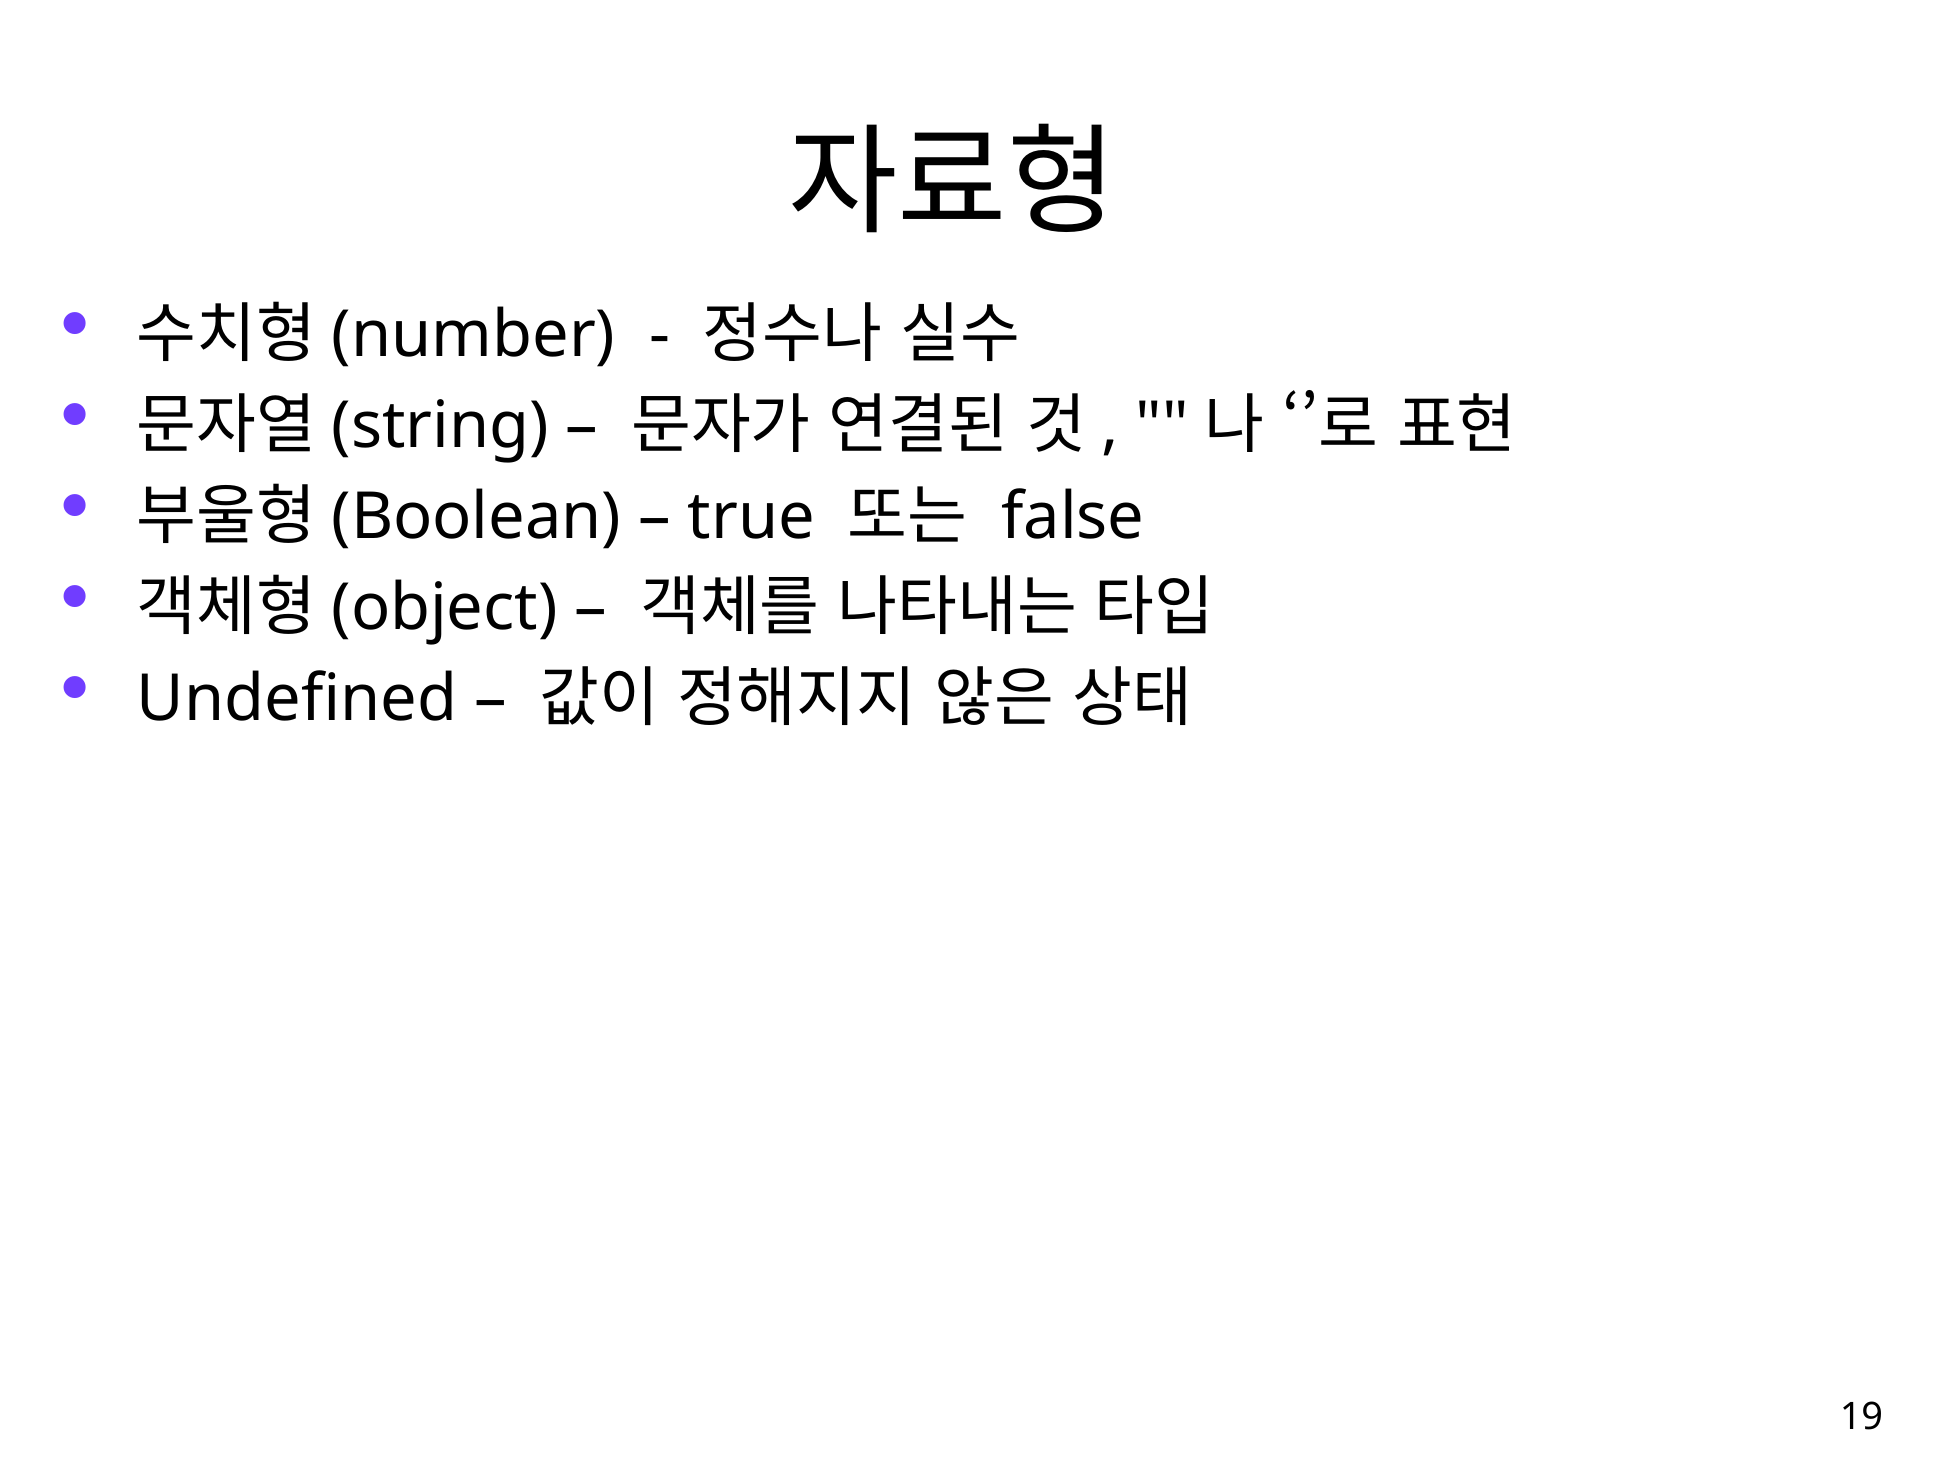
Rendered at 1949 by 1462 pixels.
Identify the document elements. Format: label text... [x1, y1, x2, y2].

list 수치형(number) - 정수나 실수 문자열(string) – 문자가 연결된 것, ""나 ‘’로 표현 부울형(Boolean) – true 또는 false 객체형(object) – 객체를 나타내는 타입 Undefined – 값이 정해지지 않은 상태 [48, 284, 1897, 1343]
title 자료형 [156, 92, 1749, 255]
slide_number 19 [1496, 1372, 1899, 1462]
